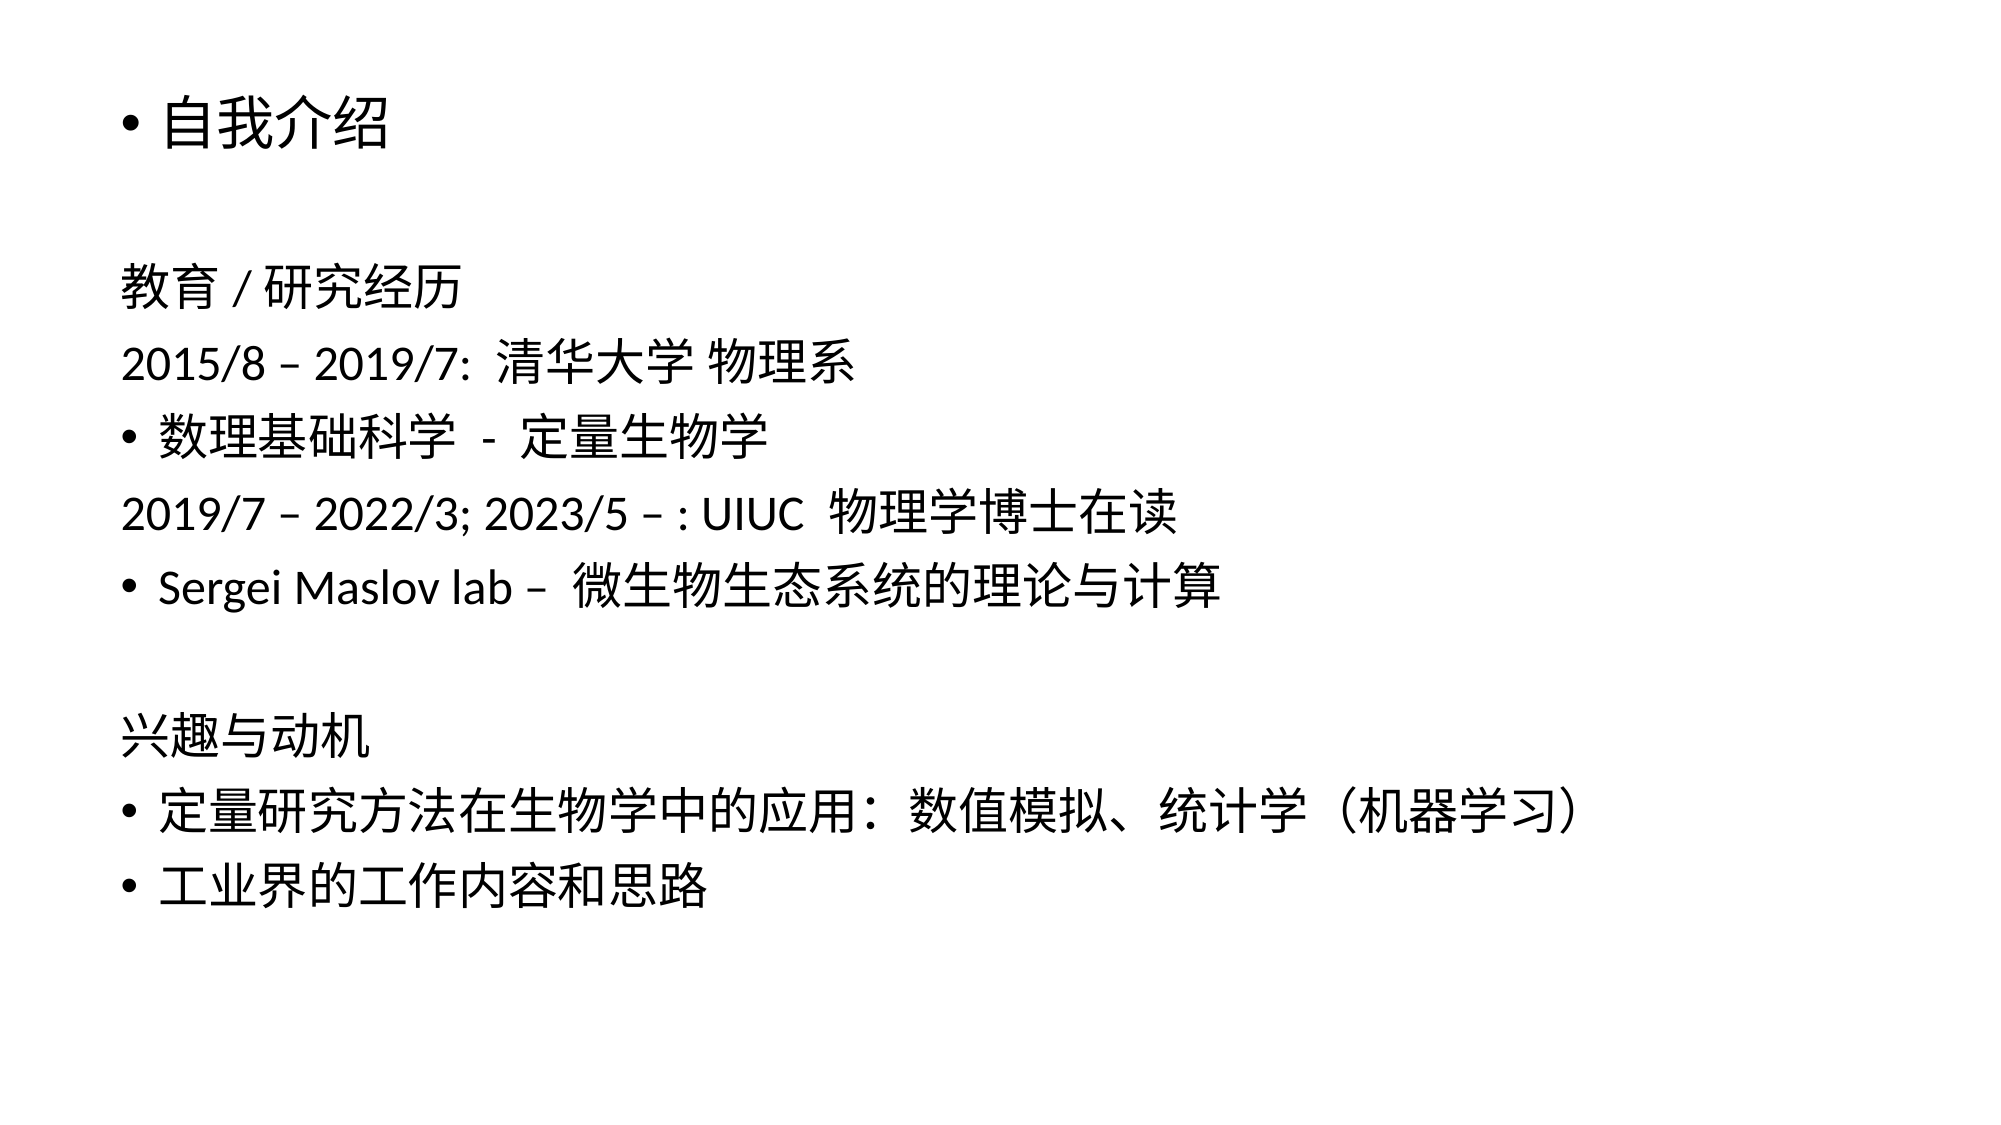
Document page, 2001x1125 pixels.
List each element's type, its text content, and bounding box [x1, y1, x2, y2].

list 自我介绍 教育/研究经历 2015/8 – 2019/7: 清华大学 物理系 数理基础科学 - 定量生物学 2019/7 – 2022/3; 2023/5 – : UIUC 物理学博士在读 Sergei Maslov lab – 微生物生态系统的理论与计算 兴趣与动机 定量研究方法在生物学中的应用：数值模拟、统计学（机器学习） 工业界的工作内容和思路 [105, 87, 1831, 1068]
